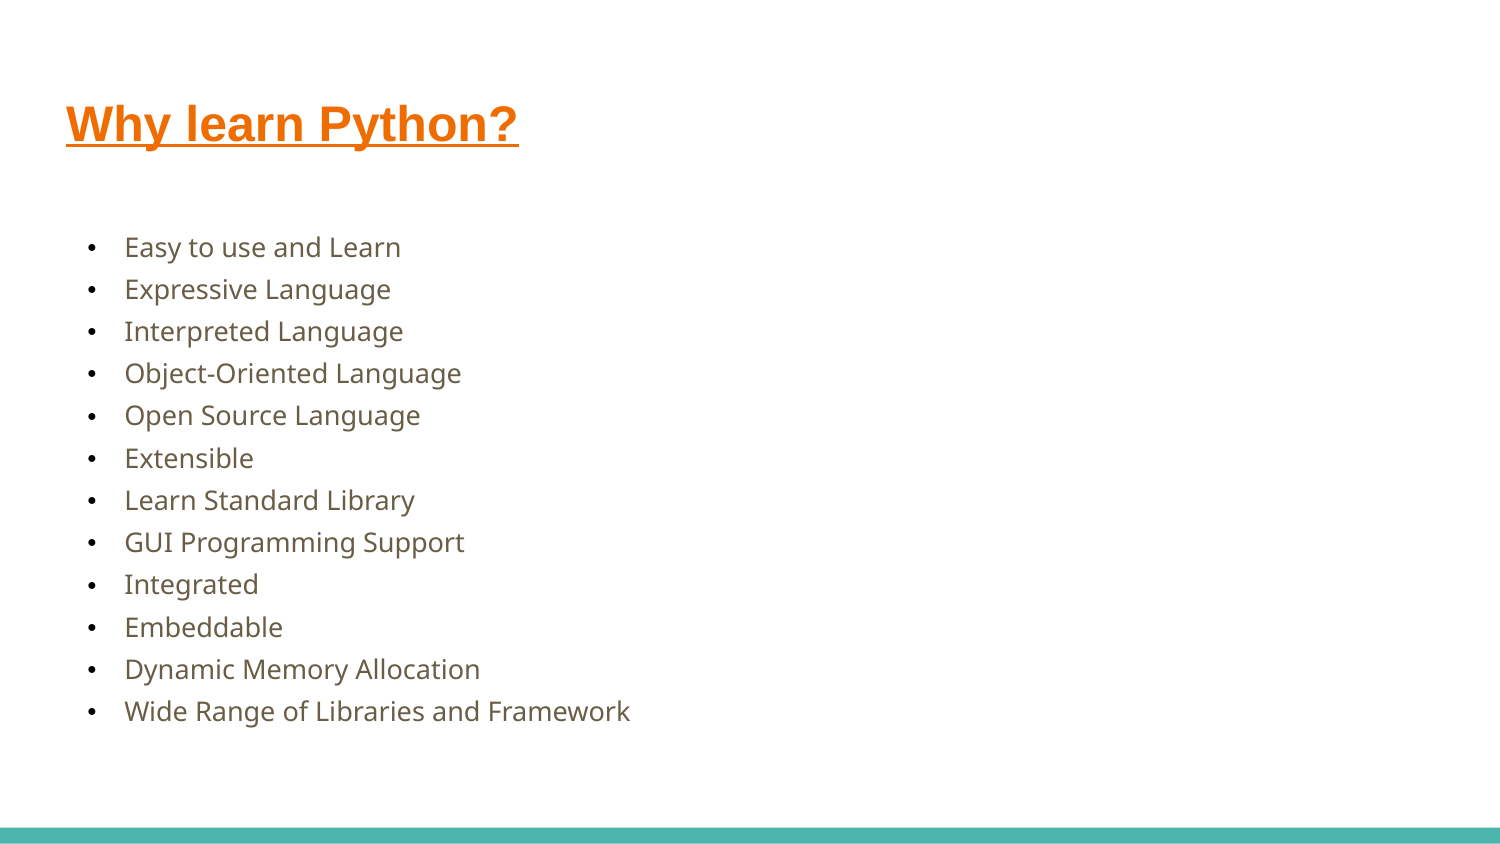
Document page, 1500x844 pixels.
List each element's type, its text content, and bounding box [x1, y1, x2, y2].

list Easy to use and Learn Expressive Language Interpreted Language Object-Oriented Language Open Source Language Extensible Learn Standard Library GUI Programming Support Integrated Embeddable Dynamic Memory Allocation Wide Range of Libraries and Framework [51, 207, 1449, 750]
title Why learn Python? [51, 72, 1449, 189]
